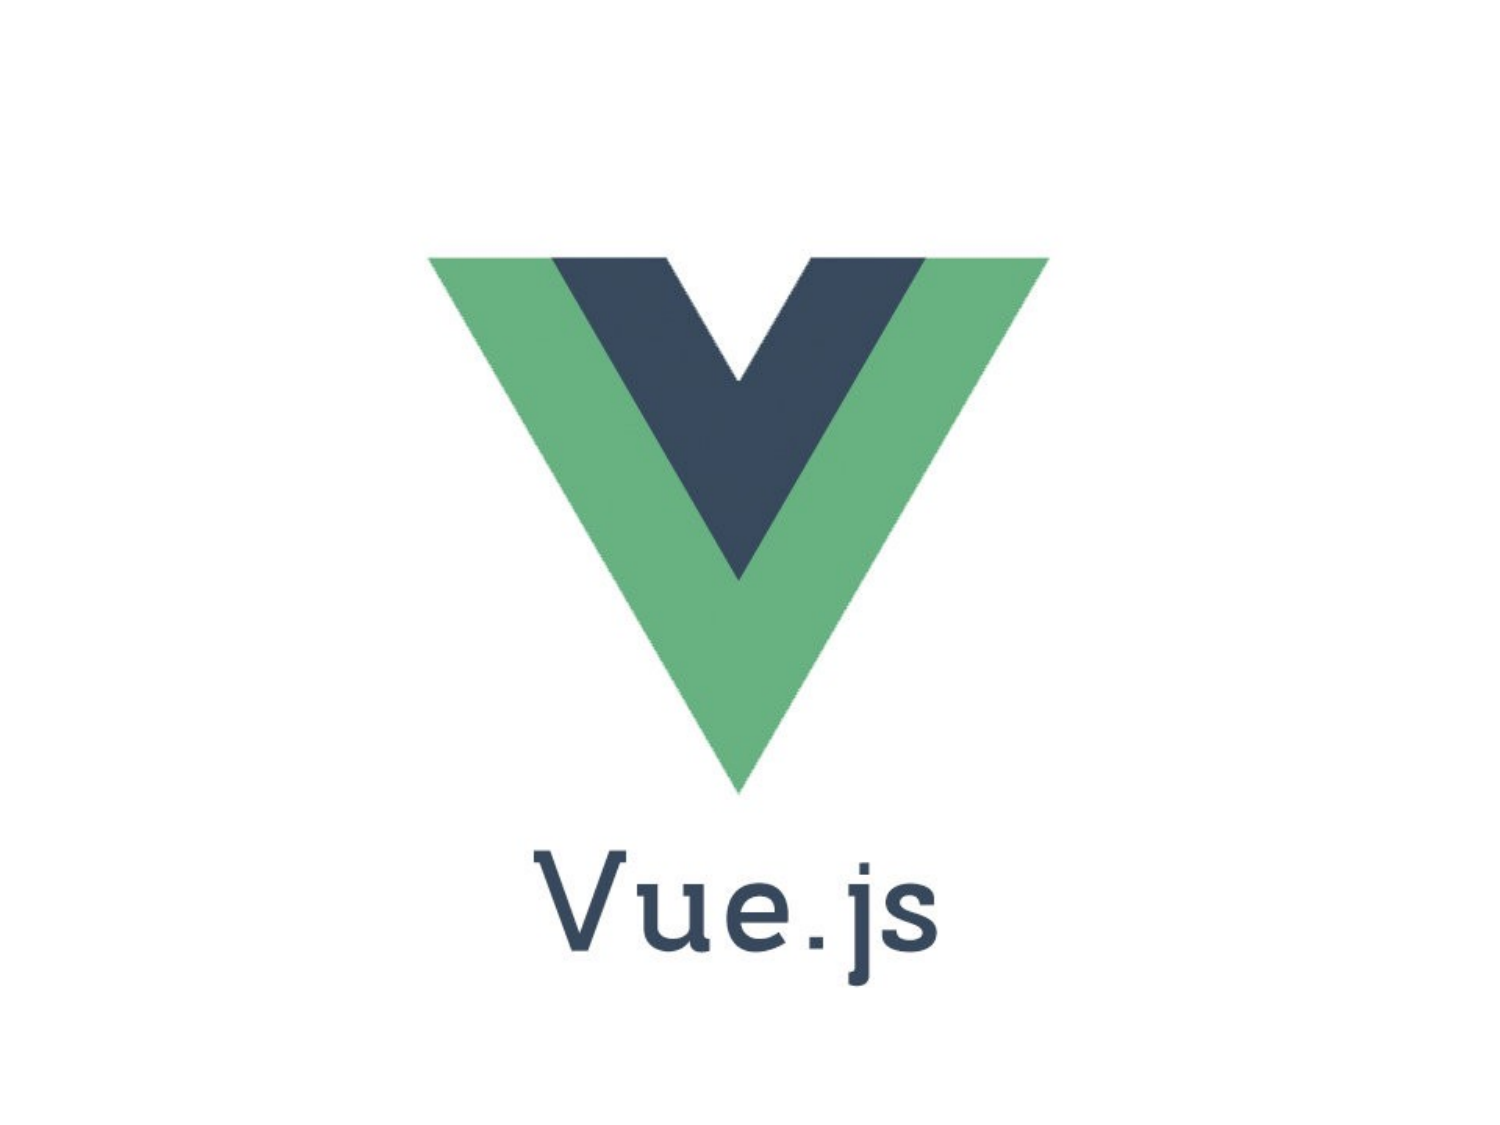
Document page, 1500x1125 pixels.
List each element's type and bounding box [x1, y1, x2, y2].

picture [37, 187, 1444, 1048]
